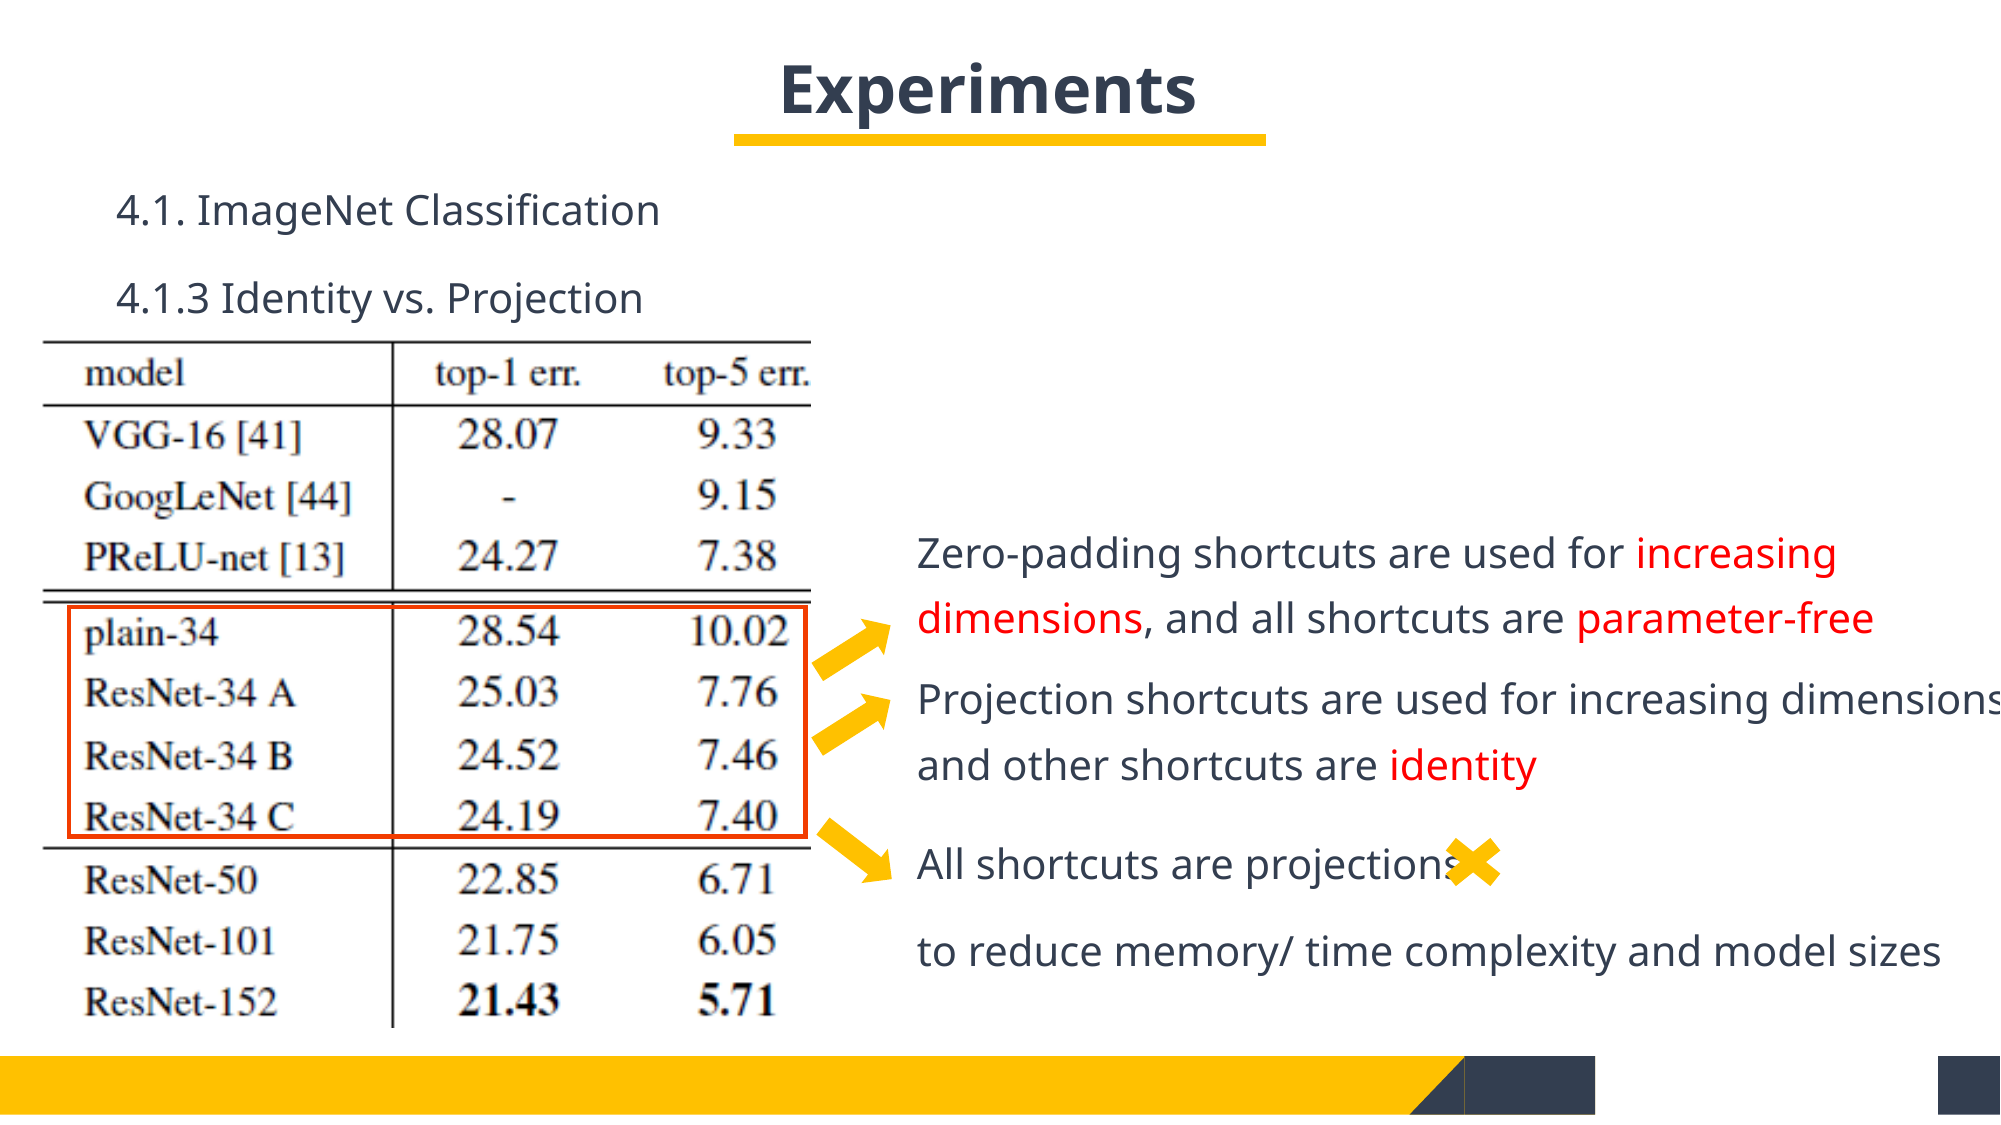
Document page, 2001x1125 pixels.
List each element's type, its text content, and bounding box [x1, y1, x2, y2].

picture [32, 337, 811, 1028]
text_box [811, 691, 892, 758]
text_box 4.1. ImageNet Classification [101, 161, 854, 242]
text_box to reduce memory/ time complexity and model sizes [902, 902, 2000, 983]
text_box 4.1.3 Identity vs. Projection Shortcuts [101, 249, 854, 395]
text_box [1444, 836, 1502, 888]
text_box Projection shortcuts are used for increasing dimensions, and other shortcuts are identity [902, 650, 2000, 796]
text_box [811, 617, 892, 683]
text_box [814, 816, 893, 885]
list Experiments [585, 39, 1391, 217]
text_box Zero-padding shortcuts are used for increasing dimensions, and all shortcuts are parameter-free [902, 504, 2000, 650]
text_box All shortcuts are projections [902, 815, 2000, 896]
